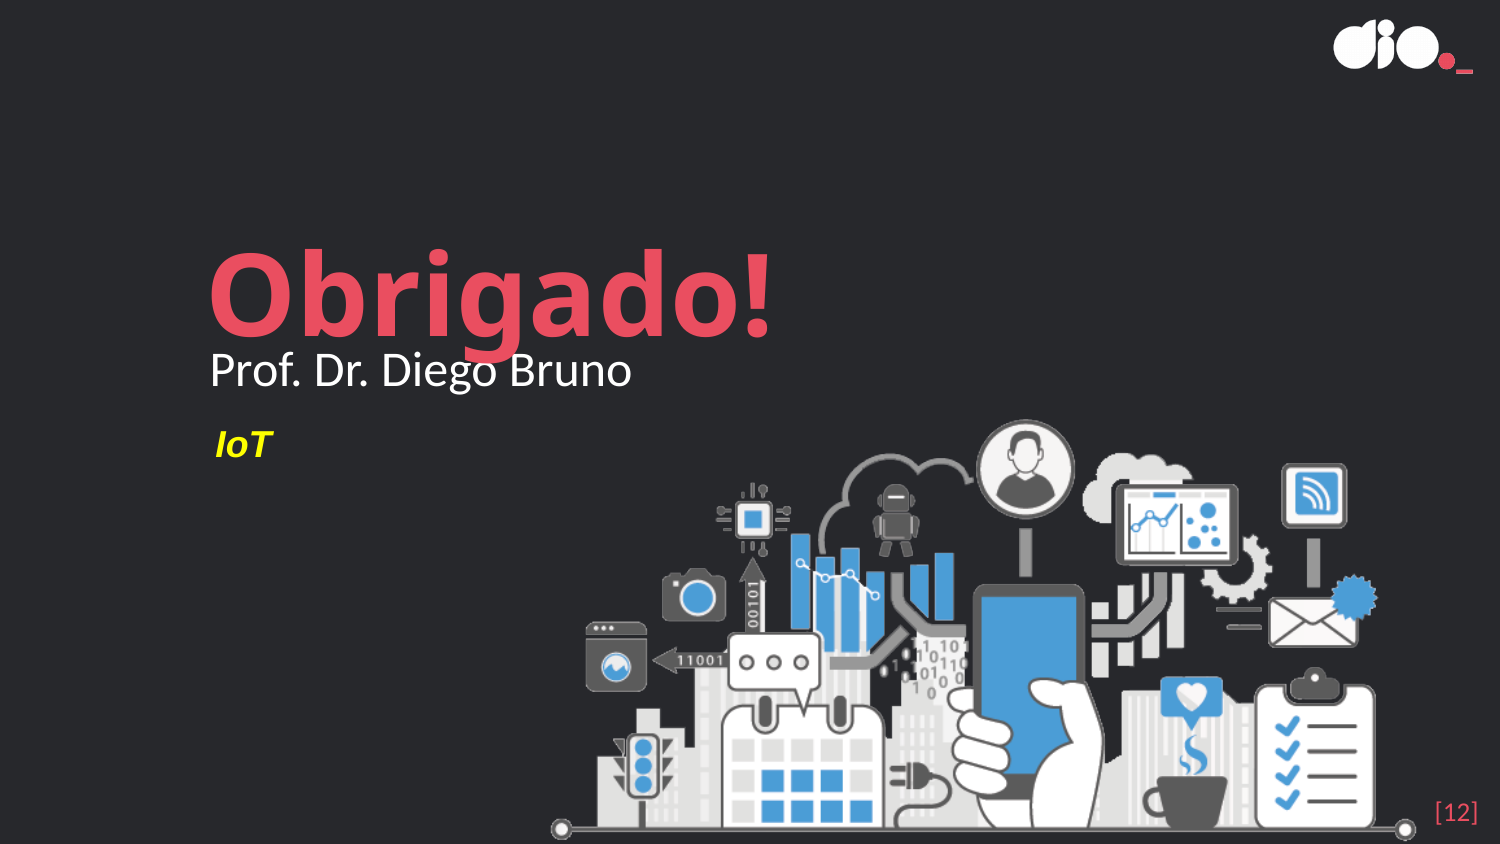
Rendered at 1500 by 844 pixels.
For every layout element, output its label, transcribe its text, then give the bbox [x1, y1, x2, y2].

picture [1332, 19, 1474, 75]
text_box IoT [0, 404, 432, 480]
text_box Prof. Dr. Diego Bruno [182, 321, 432, 404]
text_box Obrigado! [190, 215, 1270, 366]
picture [437, 352, 1500, 844]
